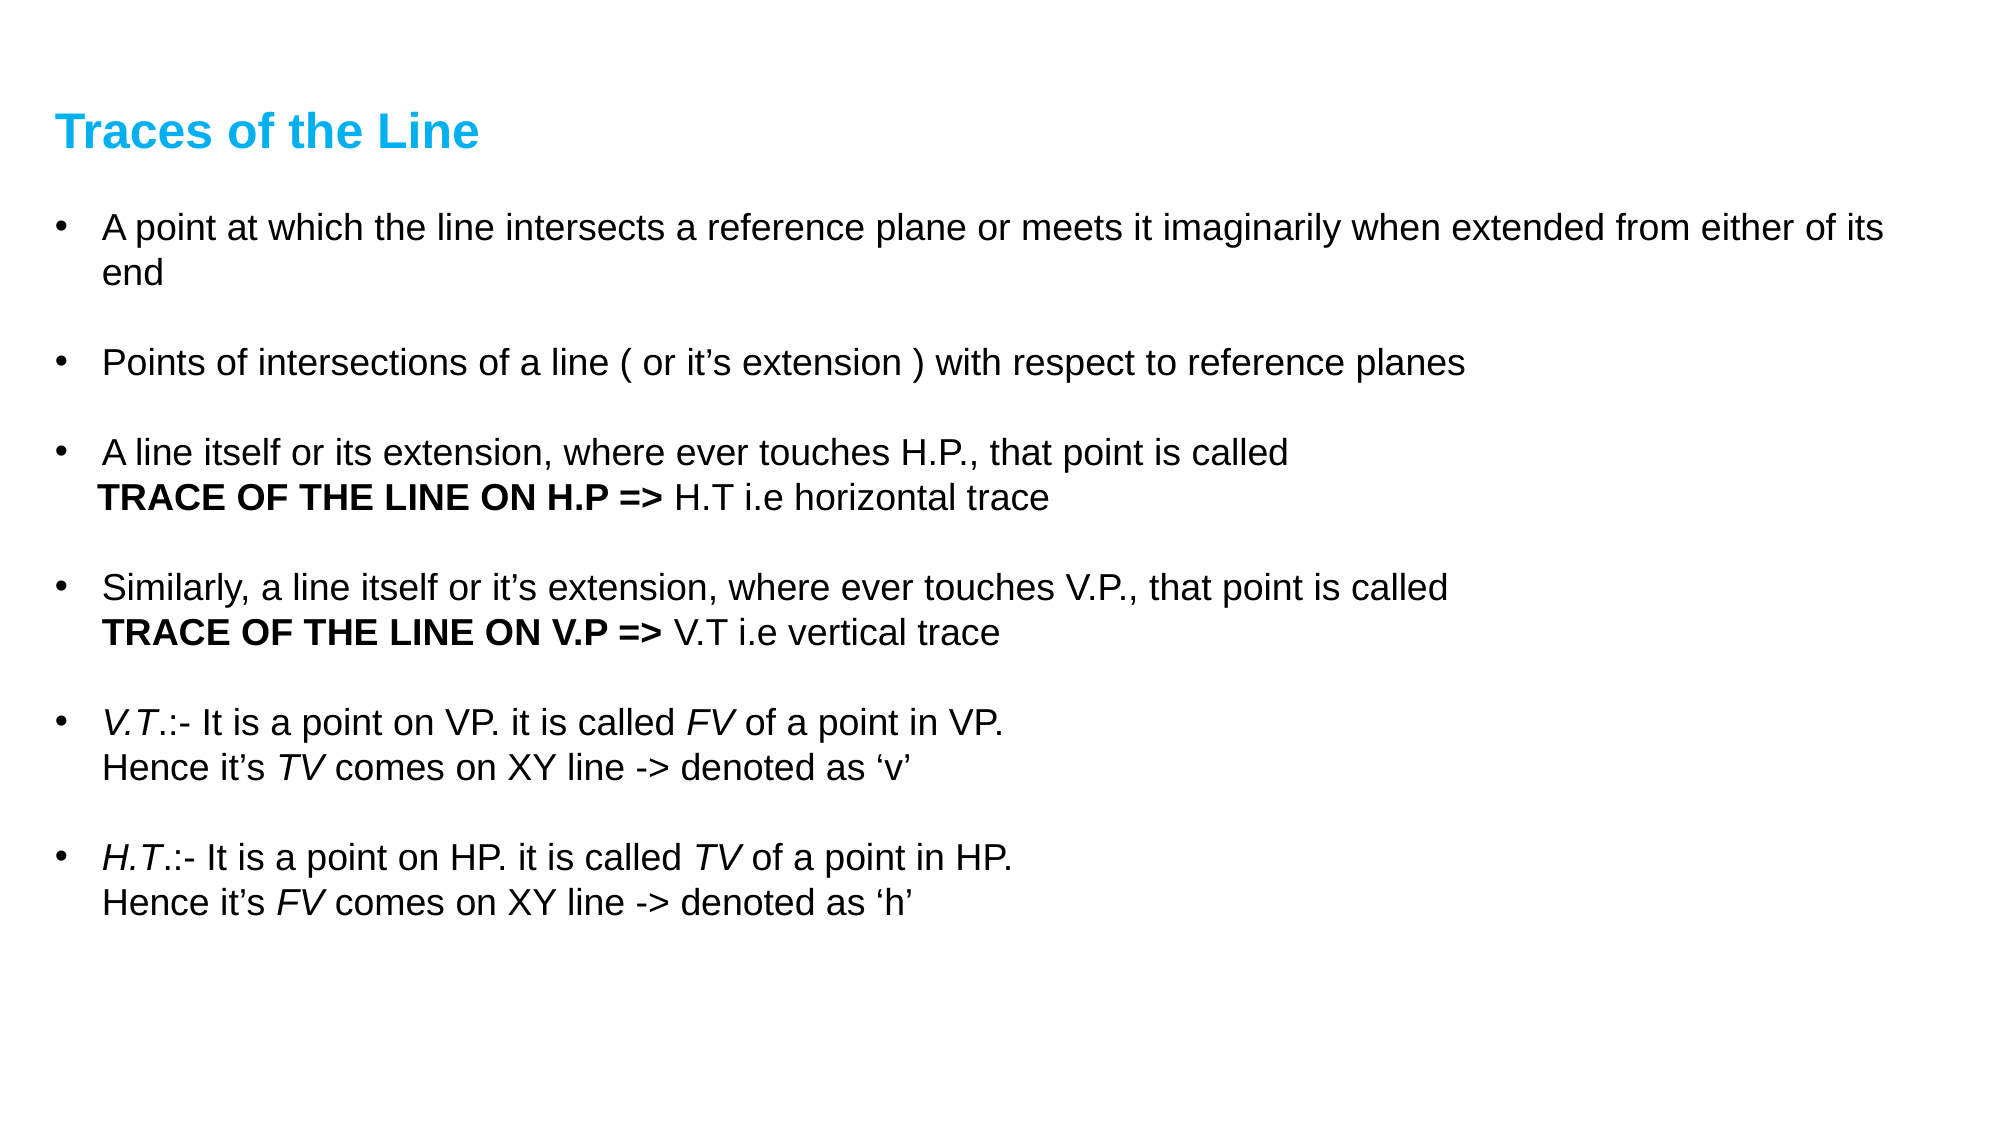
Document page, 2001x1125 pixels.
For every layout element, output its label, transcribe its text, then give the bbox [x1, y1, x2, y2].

text_box Traces of the Line A point at which the line intersects a reference plane or meets it imaginarily when extended from either of its end Points of intersections of a line ( or it’s extension ) with respect to reference planes A line itself or its extension, where ever touches H.P., that point is called TRACE OF THE LINE ON H.P => H.T i.e horizontal trace Similarly, a line itself or it’s extension, where ever touches V.P., that point is called TRACE OF THE LINE ON V.P => V.T i.e vertical trace V.T.:- It is a point on VP. it is called FV of a point in VP. Hence it’s TV comes on XY line -> denoted as ‘v’ H.T.:- It is a point on HP. it is called TV of a point in HP. Hence it’s FV comes on XY line -> denoted as ‘h’ [40, 90, 1964, 976]
